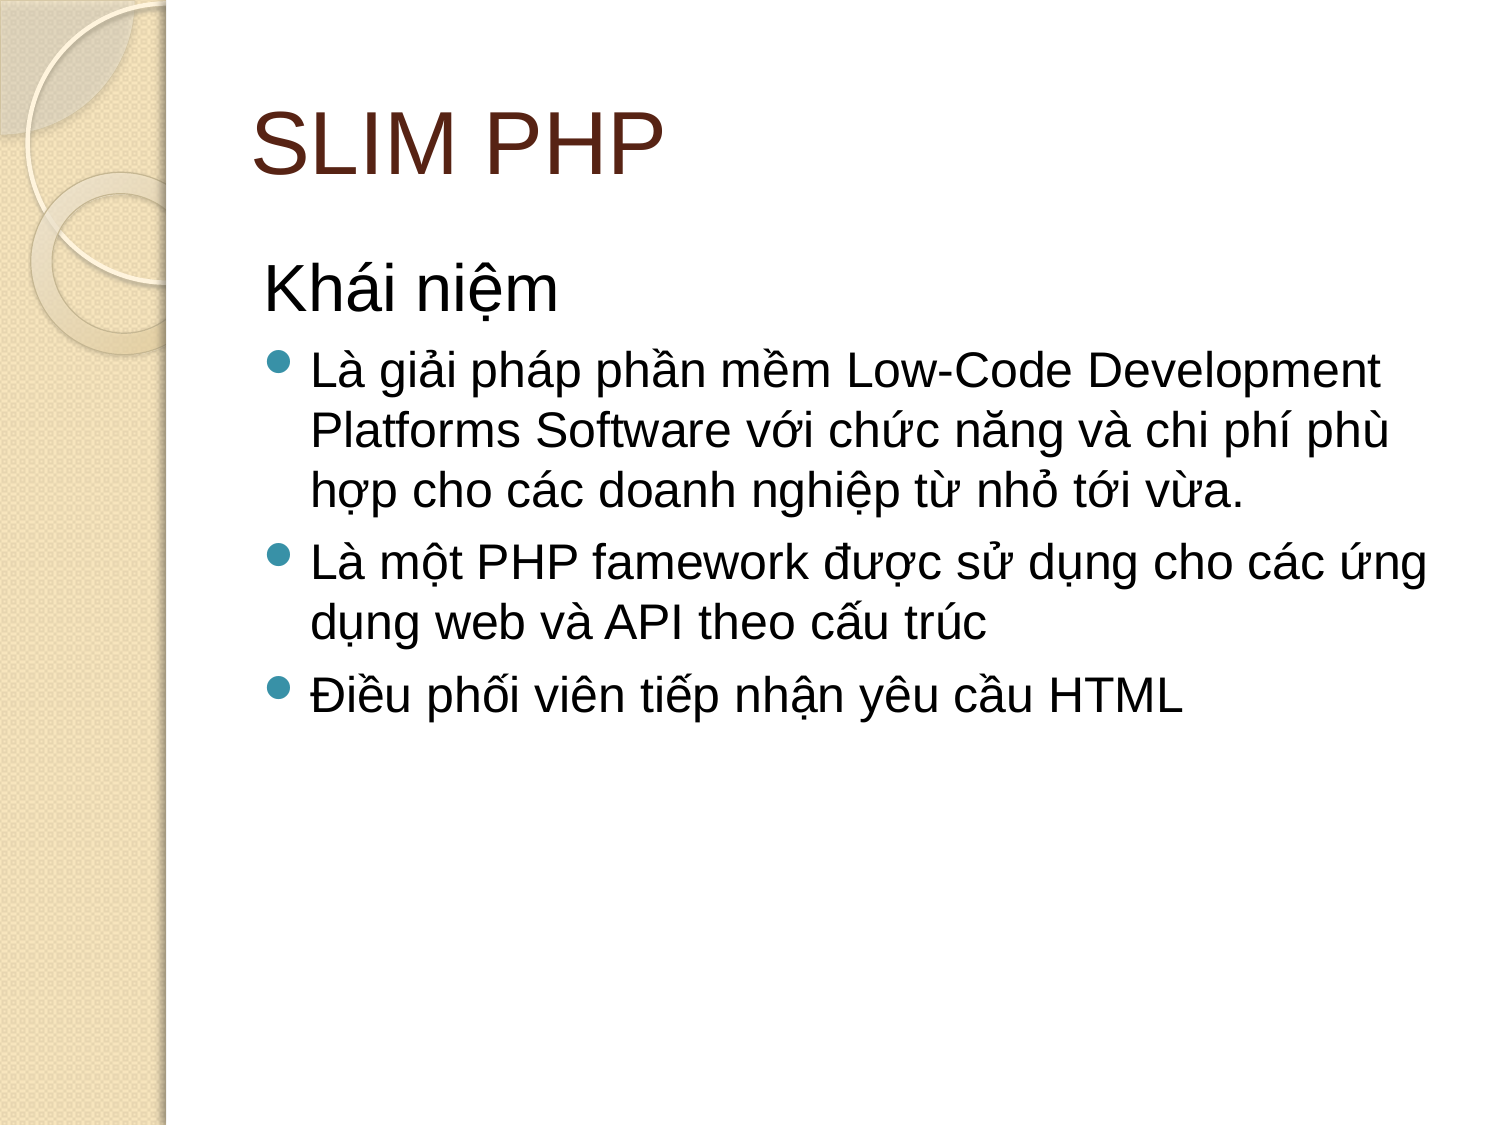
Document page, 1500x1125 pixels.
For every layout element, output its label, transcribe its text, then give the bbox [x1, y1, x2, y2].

list Khái niệm Là giải pháp phần mềm Low-Code Development Platforms Software với chức năng và chi phí phù hợp cho các doanh nghiệp từ nhỏ tới vừa. Là một PHP famework được sử dụng cho các ứng dụng web và API theo cấu trúc Điều phối viên tiếp nhận yêu cầu HTML [235, 237, 1466, 1025]
title SLIM PHP [235, 45, 1466, 233]
